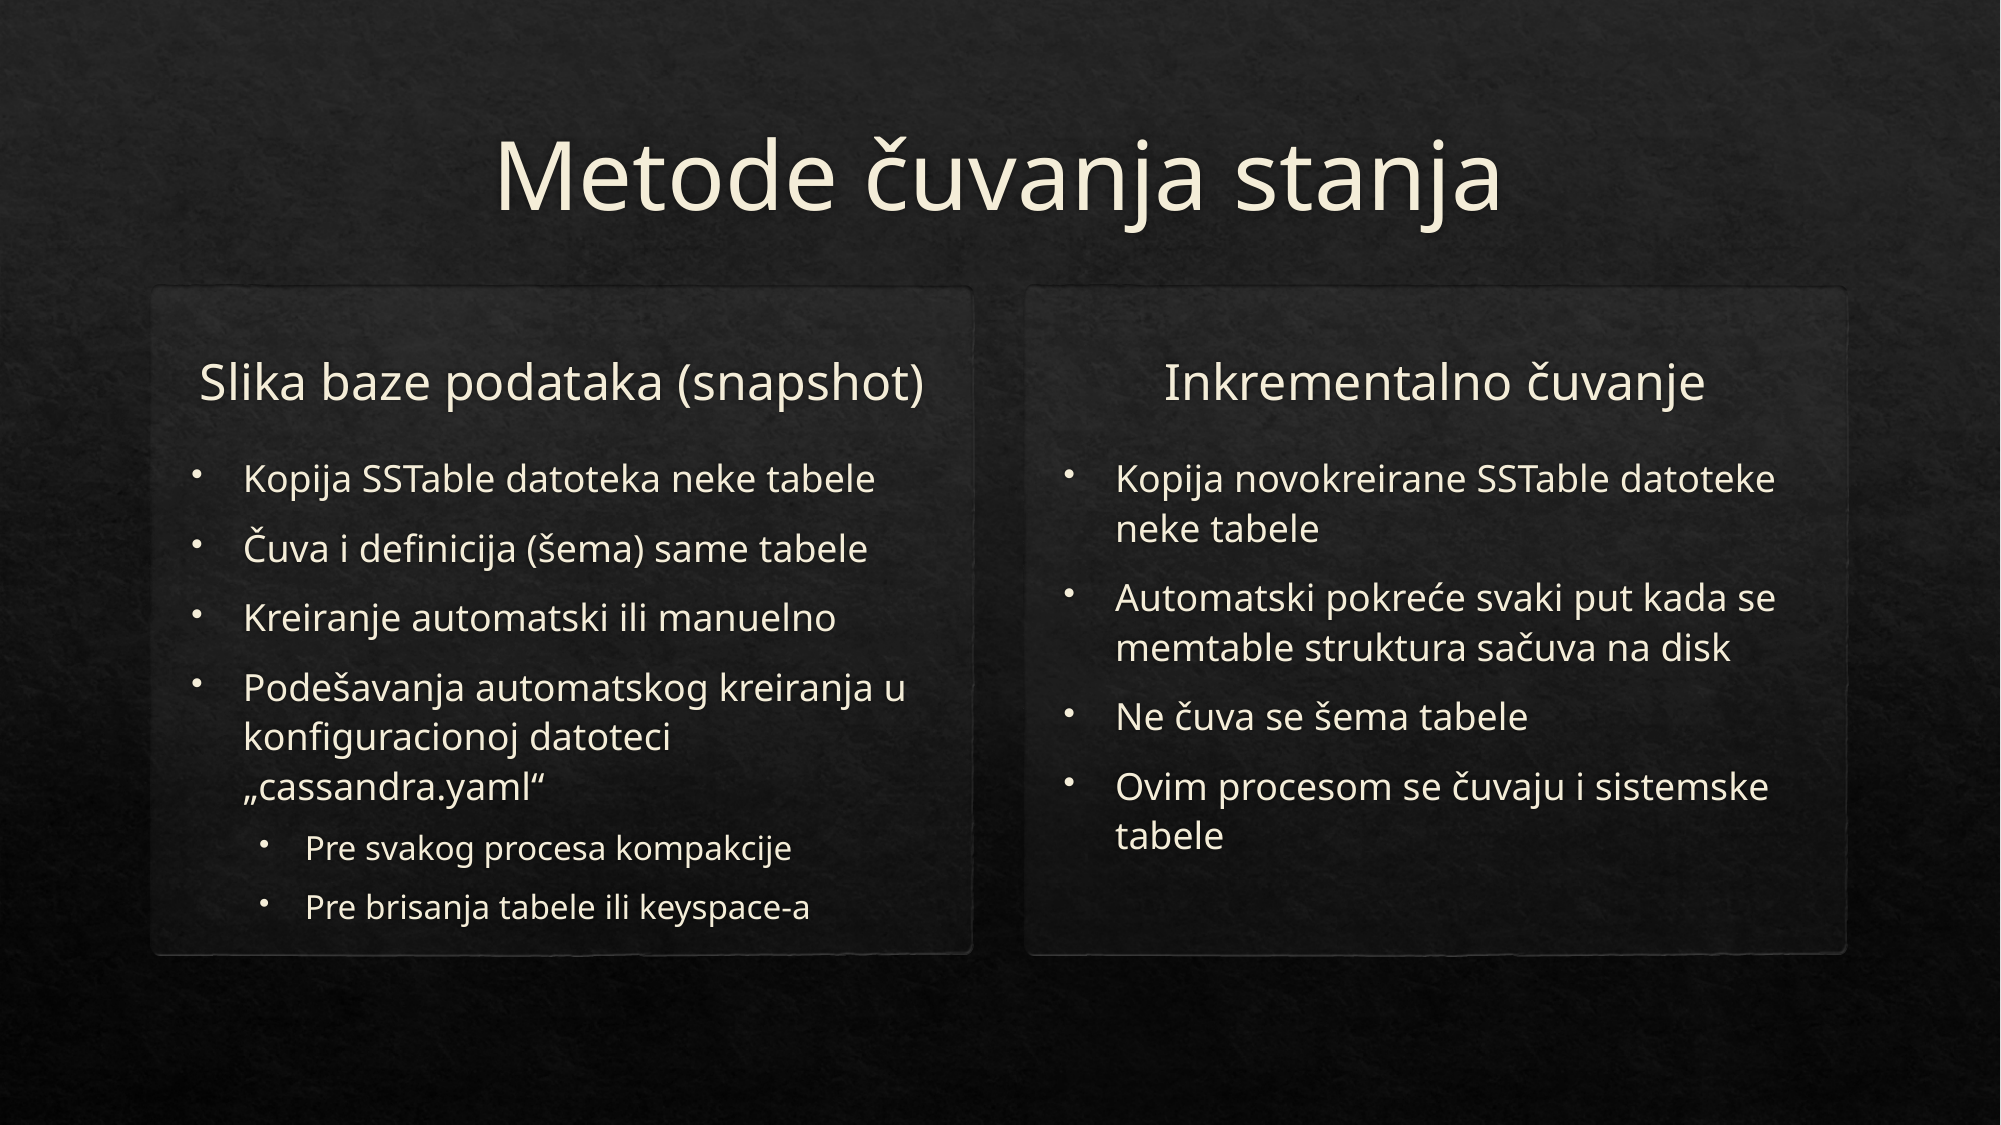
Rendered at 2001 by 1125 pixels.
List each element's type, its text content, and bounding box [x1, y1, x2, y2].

title Metode čuvanja stanja [149, 99, 1849, 260]
list Slika baze podataka (snapshot) [171, 304, 954, 418]
list Kopija SSTable datoteka neke tabele Čuva i definicija (šema) same tabele Kreiranje automatski ili manuelno Podešavanja automatskog kreiranja u konfiguracionoj datoteci „cassandra.yaml“ Pre svakog procesa kompakcije Pre brisanja tabele ili keyspace-a [171, 443, 954, 943]
picture [149, 284, 975, 957]
list Kopija novokreirane SSTable datoteke neke tabele Automatski pokreće svaki put kada se memtable struktura sačuva na disk Ne čuva se šema tabele Ovim procesom se čuvaju i sistemske tabele [1043, 443, 1828, 943]
list Inkrementalno čuvanje [1043, 304, 1828, 418]
picture [1023, 284, 1849, 957]
